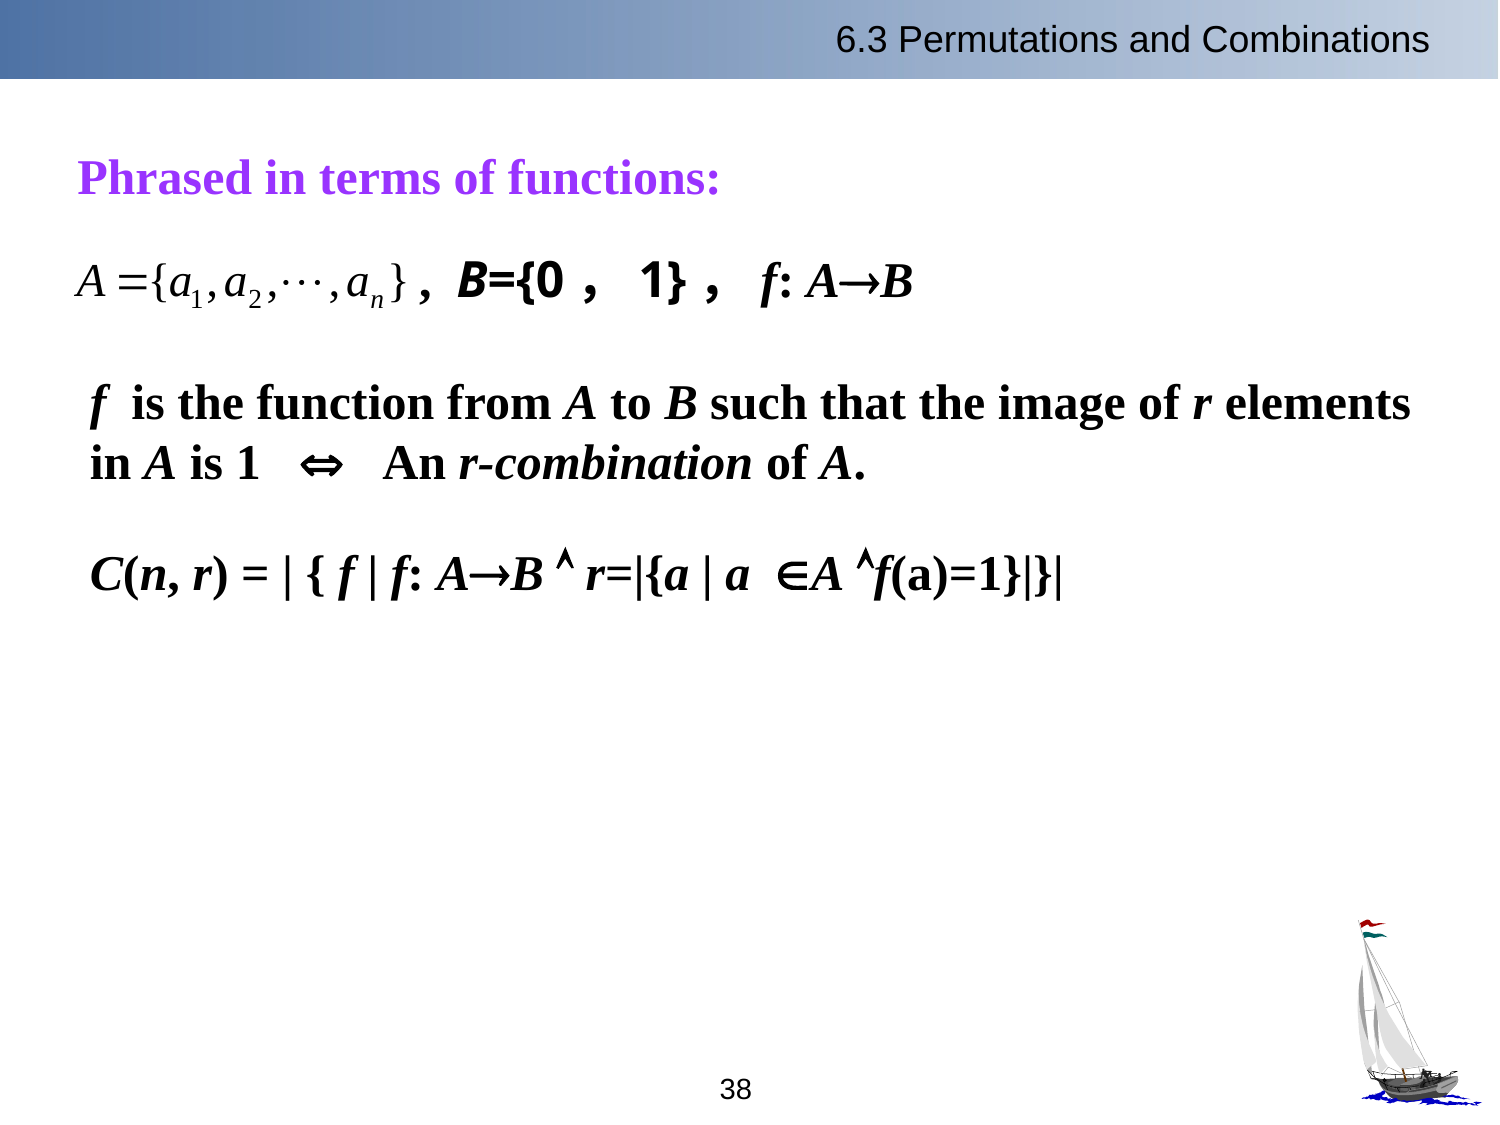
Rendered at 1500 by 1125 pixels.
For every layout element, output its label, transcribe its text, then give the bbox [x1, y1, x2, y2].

text_box 6.3 Permutations and Combinations [785, 0, 1475, 71]
picture [0, 0, 1500, 79]
text_box f is the function from A to B such that the image of r elements in A is 1  An r-combination of A. C(n, r) = | { f | f: AB  r=|{a | aA f(a)=1}|}| [0, 362, 1450, 608]
slide_number 38 [666, 1049, 768, 1125]
text_box Phrased in terms of functions: [62, 137, 1388, 213]
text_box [29, 240, 1293, 321]
